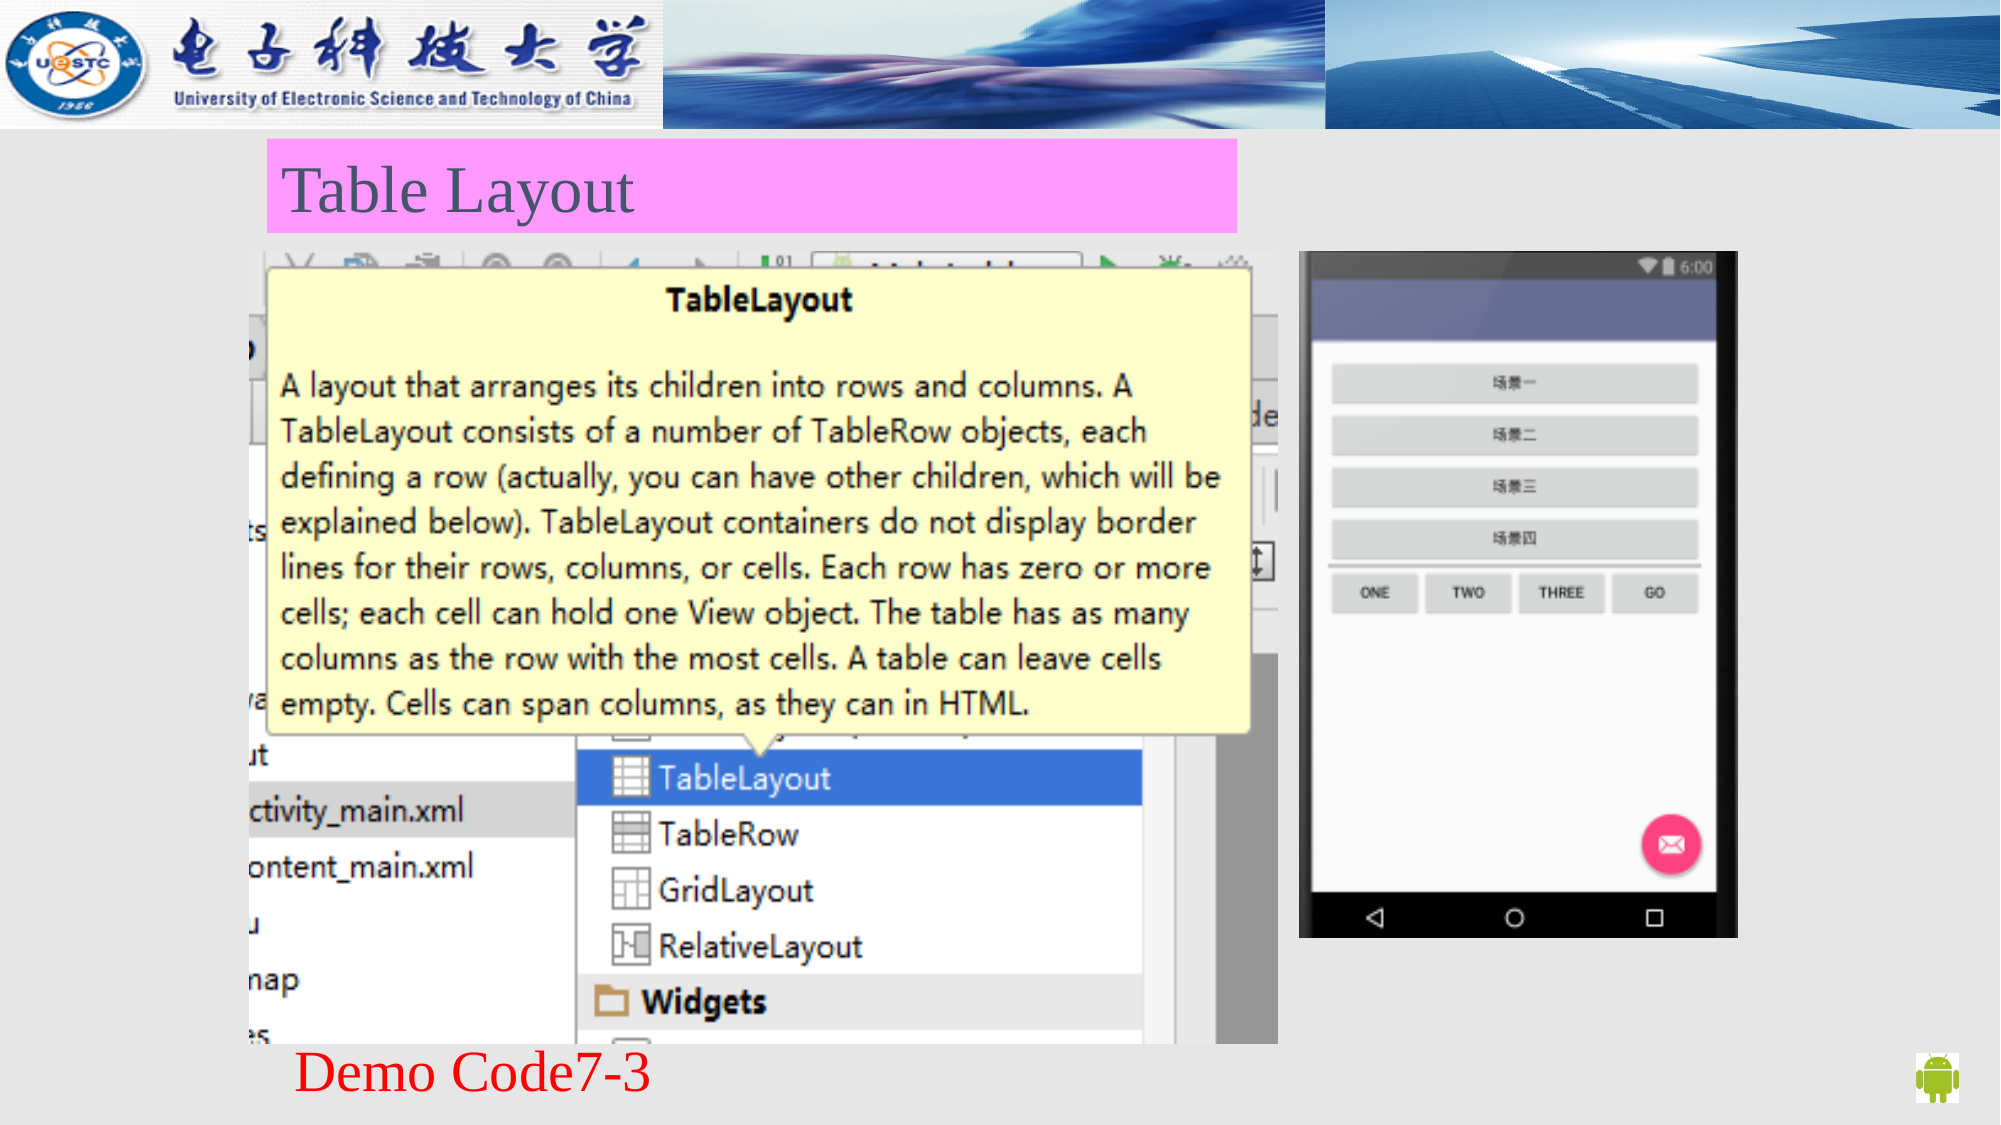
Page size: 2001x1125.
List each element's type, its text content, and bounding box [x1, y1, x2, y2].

picture [1916, 1053, 1959, 1103]
picture [1299, 251, 1738, 938]
text_box Demo Code7-3 [279, 1044, 757, 1111]
picture [0, 0, 2000, 129]
picture [249, 251, 1278, 1044]
text_box Table Layout [267, 138, 1238, 234]
